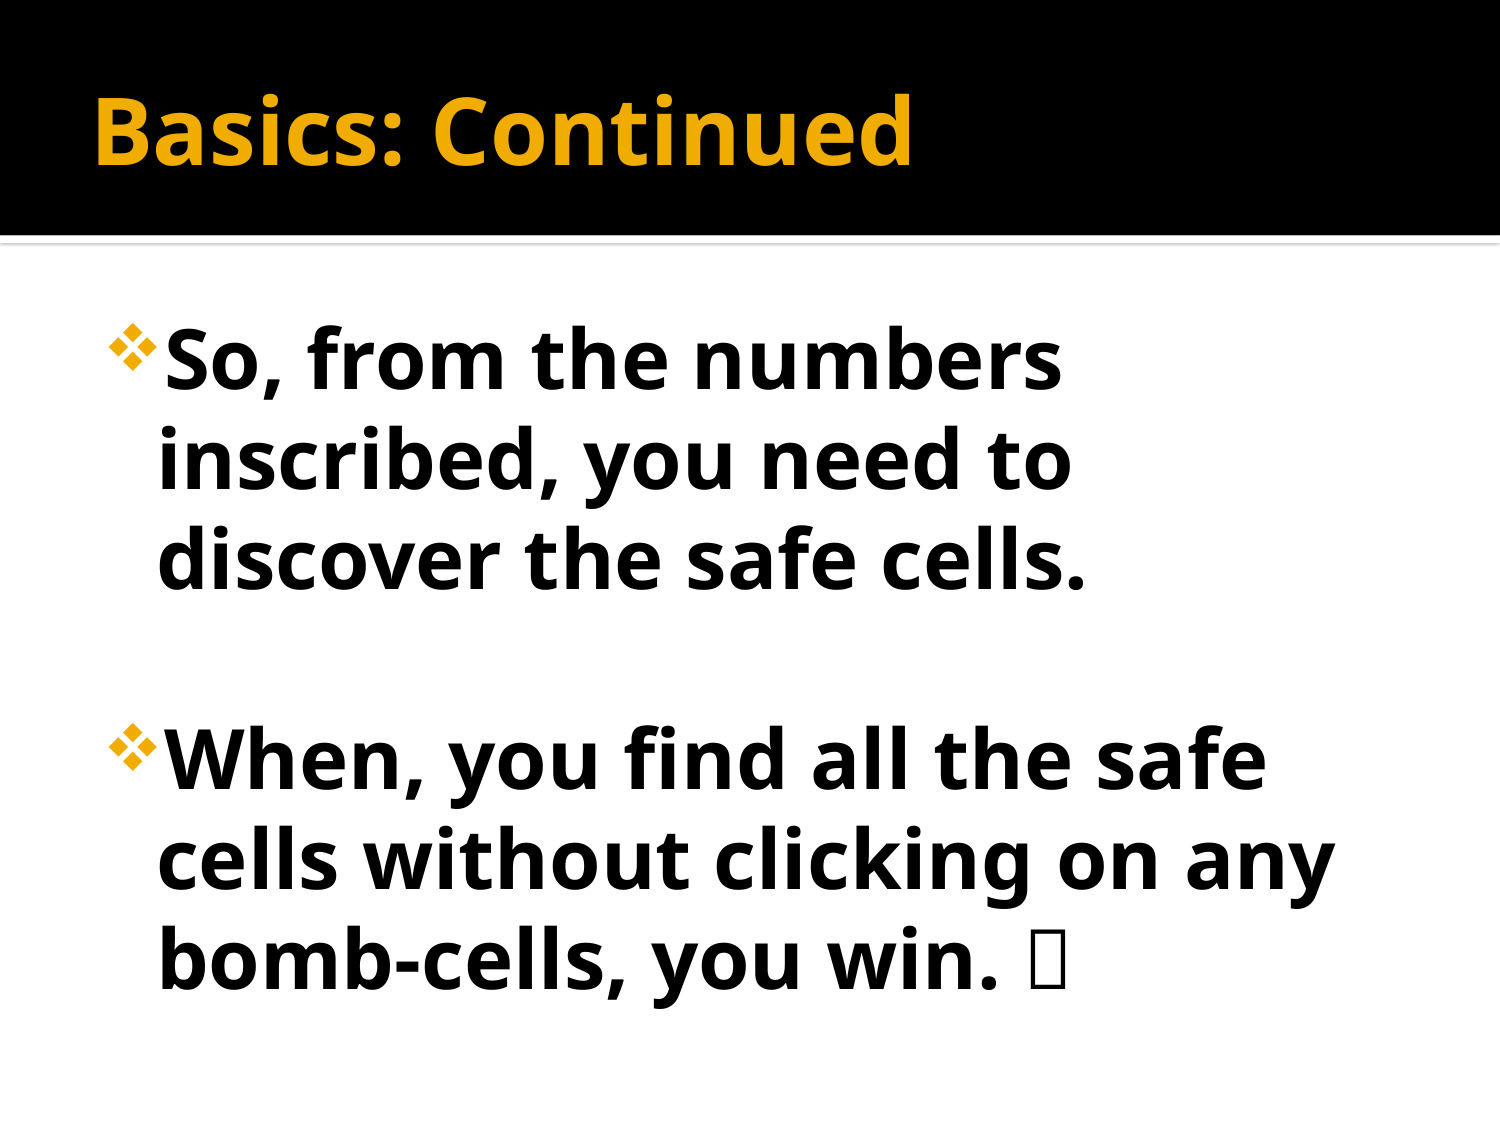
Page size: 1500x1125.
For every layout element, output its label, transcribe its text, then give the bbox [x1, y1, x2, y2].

title Basics: Continued [75, 25, 1425, 231]
list So, from the numbers inscribed, you need to discover the safe cells. When, you find all the safe cells without clicking on any bomb-cells, you win.  Else, you lose.  [75, 291, 1425, 1050]
